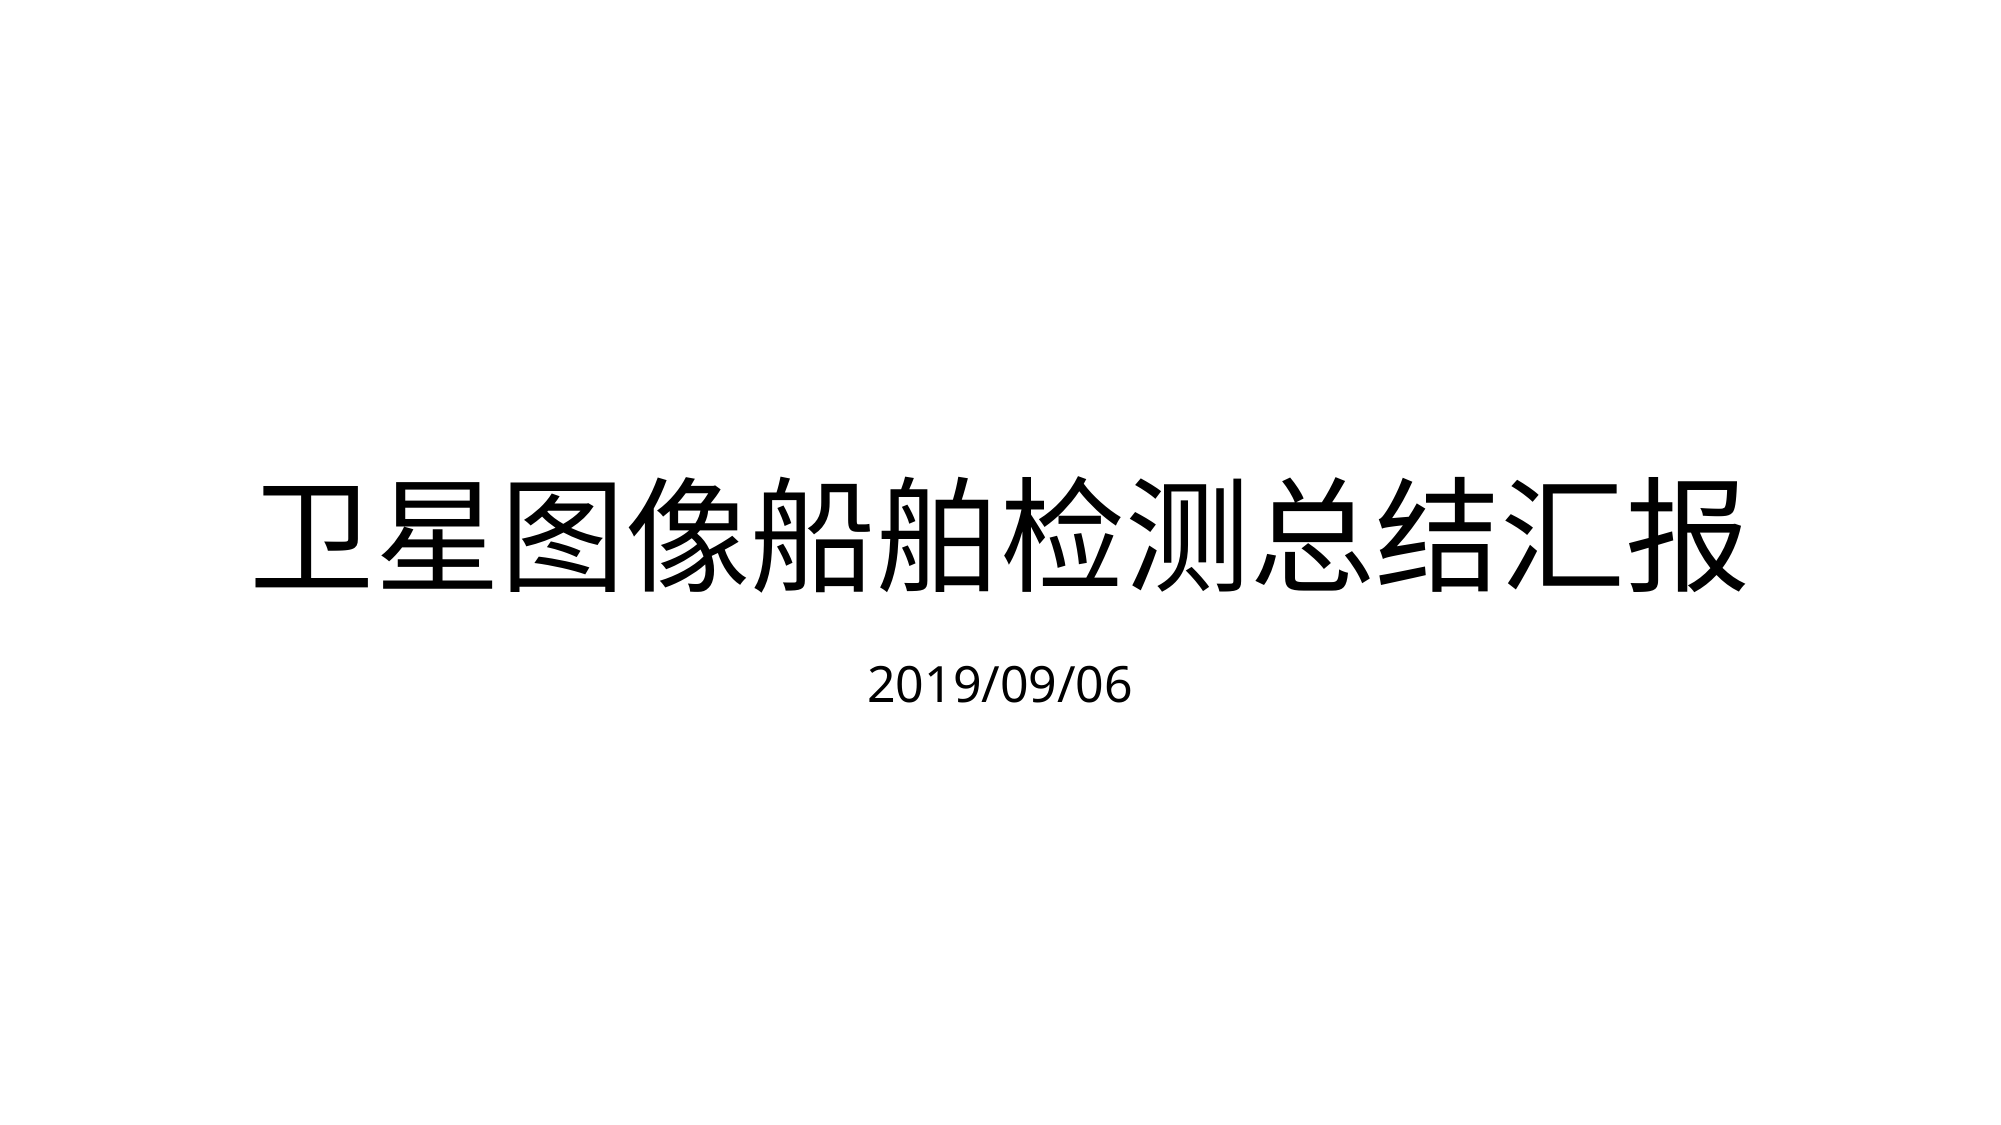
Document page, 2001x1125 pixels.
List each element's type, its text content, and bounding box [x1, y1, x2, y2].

subtitle 2019/09/06 [249, 651, 1750, 923]
title 卫星图像船舶检测总结汇报 [55, 225, 1945, 618]
